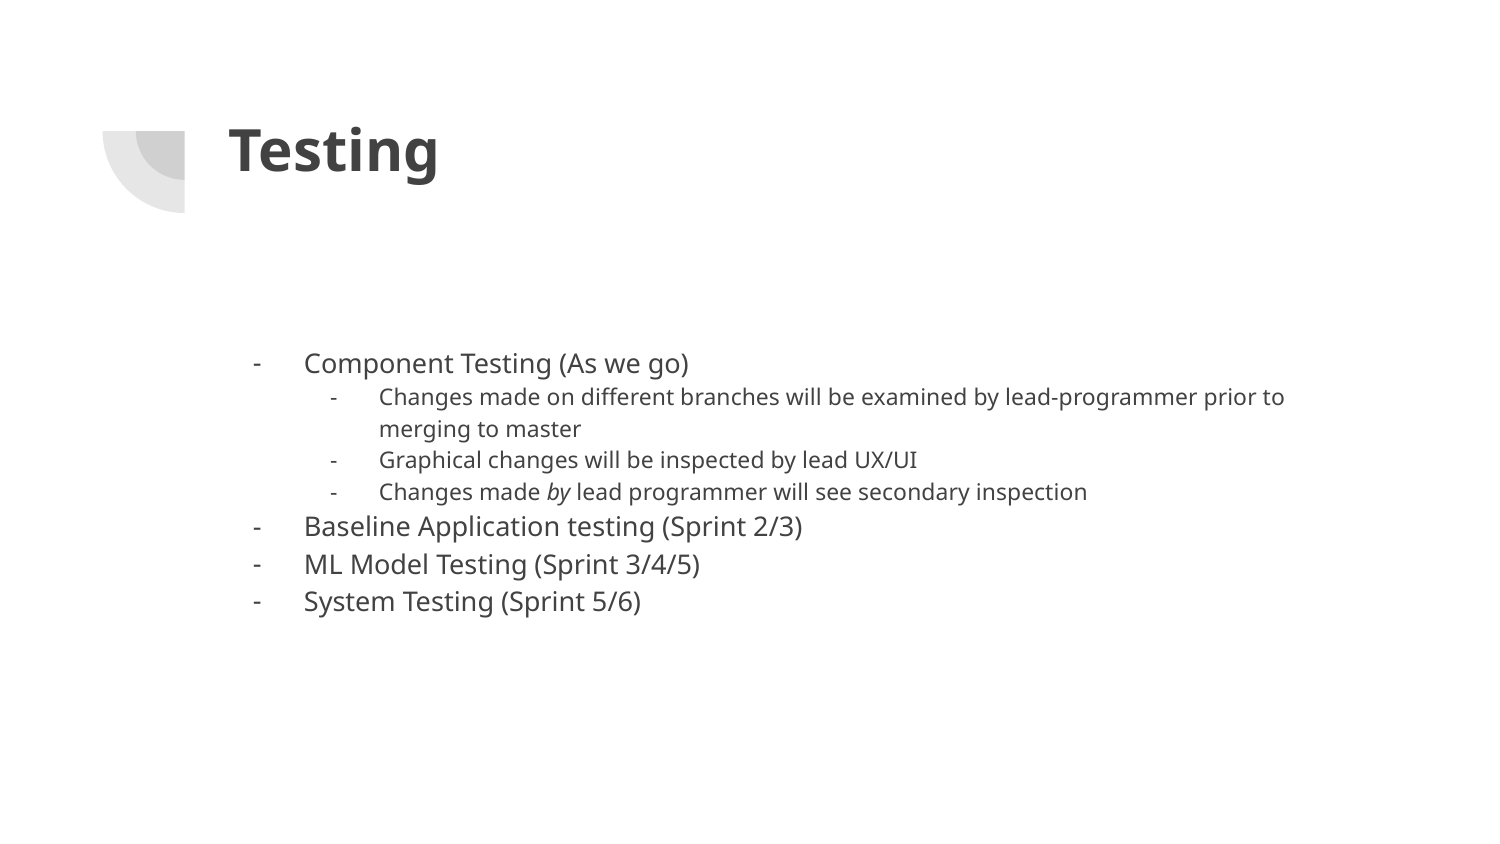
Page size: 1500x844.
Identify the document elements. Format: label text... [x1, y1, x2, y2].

title Testing [213, 98, 1368, 263]
list Component Testing (As we go) Changes made on different branches will be examined by lead-programmer prior to merging to master Graphical changes will be inspected by lead UX/UI Changes made by lead programmer will see secondary inspection Baseline Application testing (Sprint 2/3) ML Model Testing (Sprint 3/4/5) System Testing (Sprint 5/6) [213, 326, 1368, 744]
